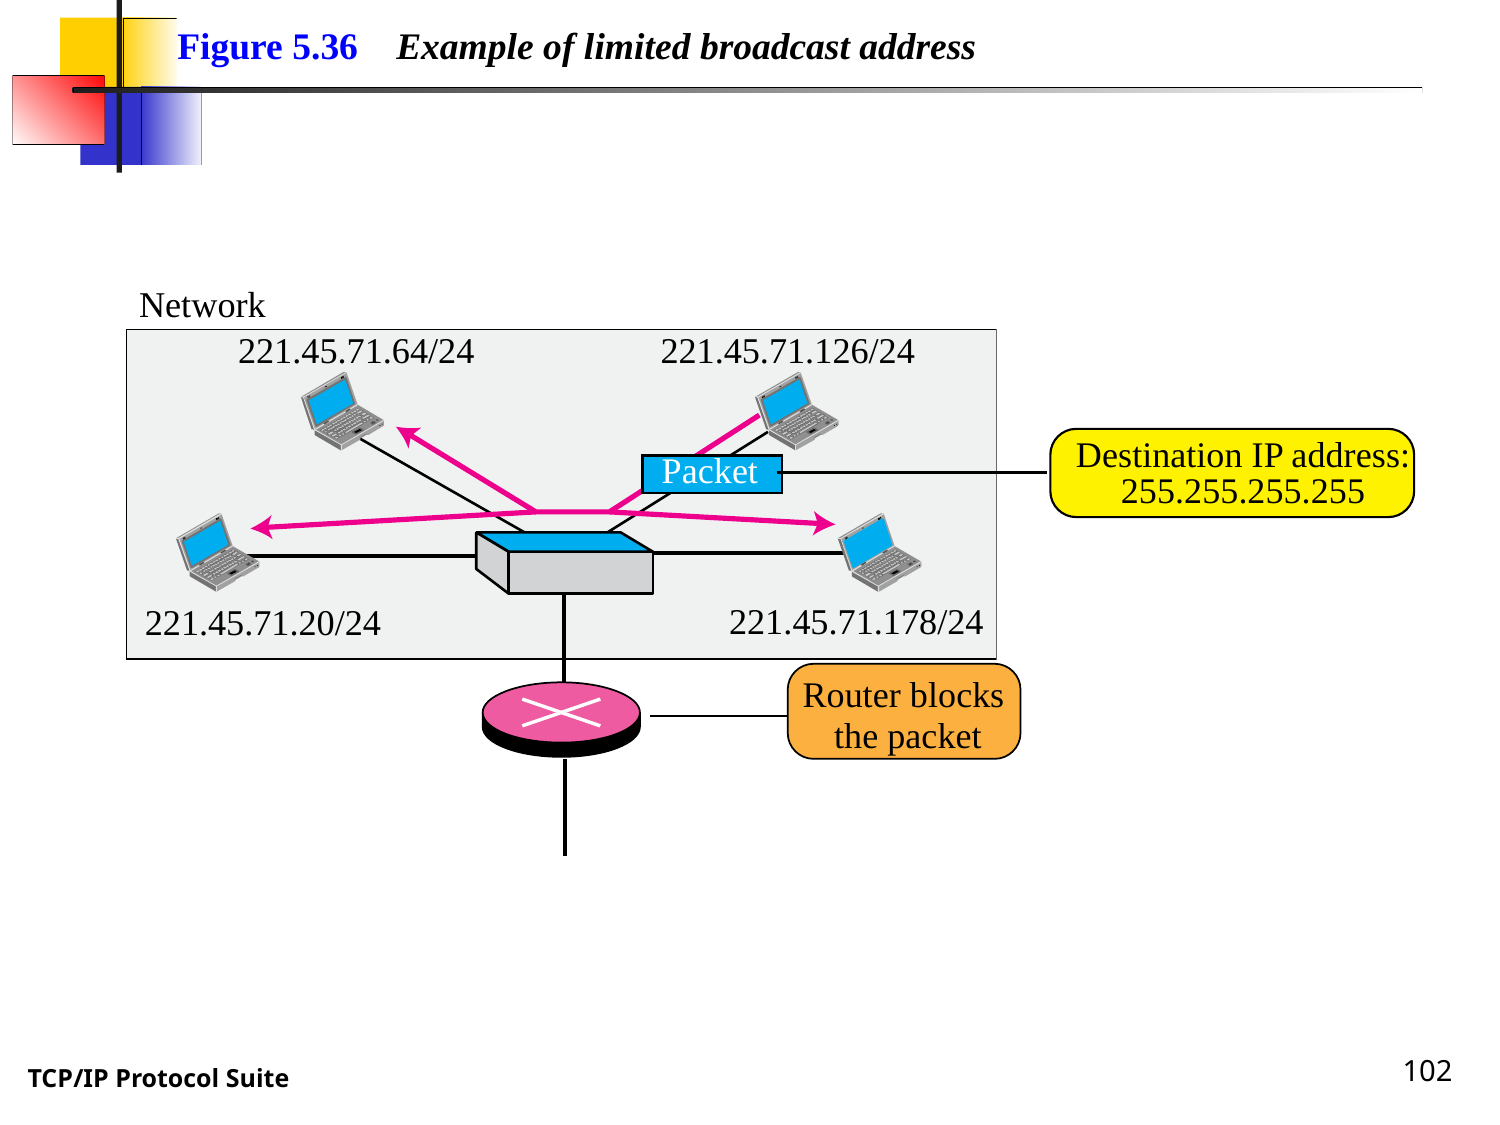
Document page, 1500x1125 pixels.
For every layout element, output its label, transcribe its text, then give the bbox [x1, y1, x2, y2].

text_box [72, 87, 1423, 93]
text_box [80, 93, 116, 165]
text_box [141, 93, 202, 165]
text_box [116, 93, 122, 173]
text_box [122, 17, 177, 86]
picture [124, 287, 1416, 857]
text_box [122, 93, 141, 165]
slide_number 102 [1155, 1024, 1468, 1100]
footer TCP/IP Protocol Suite [12, 1025, 488, 1100]
text_box Figure 5.36 Example of limited broadcast address [162, 14, 1100, 75]
text_box [60, 17, 116, 86]
text_box [116, 0, 122, 87]
text_box [12, 75, 105, 145]
